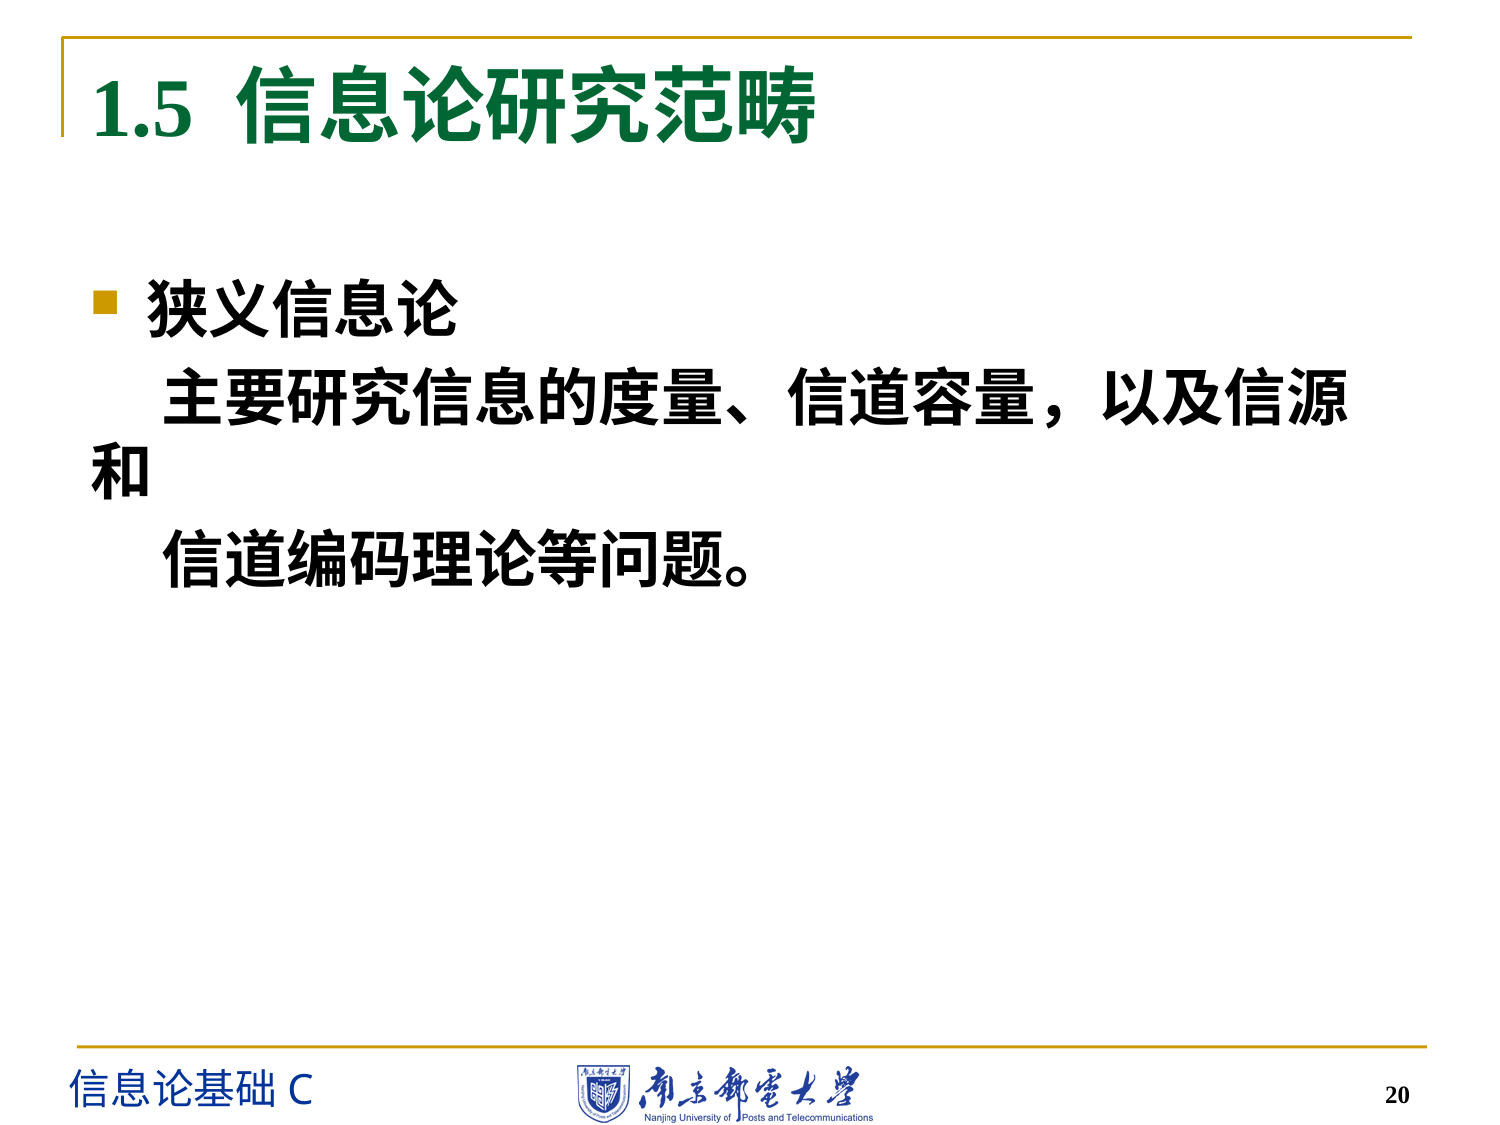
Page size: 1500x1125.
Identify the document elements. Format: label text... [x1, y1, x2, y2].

text_box [1223, 1056, 1425, 1116]
list 狭义信息论 主要研究信息的度量、信道容量，以及信源和 信道编码理论等问题。 [74, 262, 1426, 1006]
picture [549, 1049, 875, 1124]
title 1.5 信息论研究范畴 [74, 45, 1426, 233]
